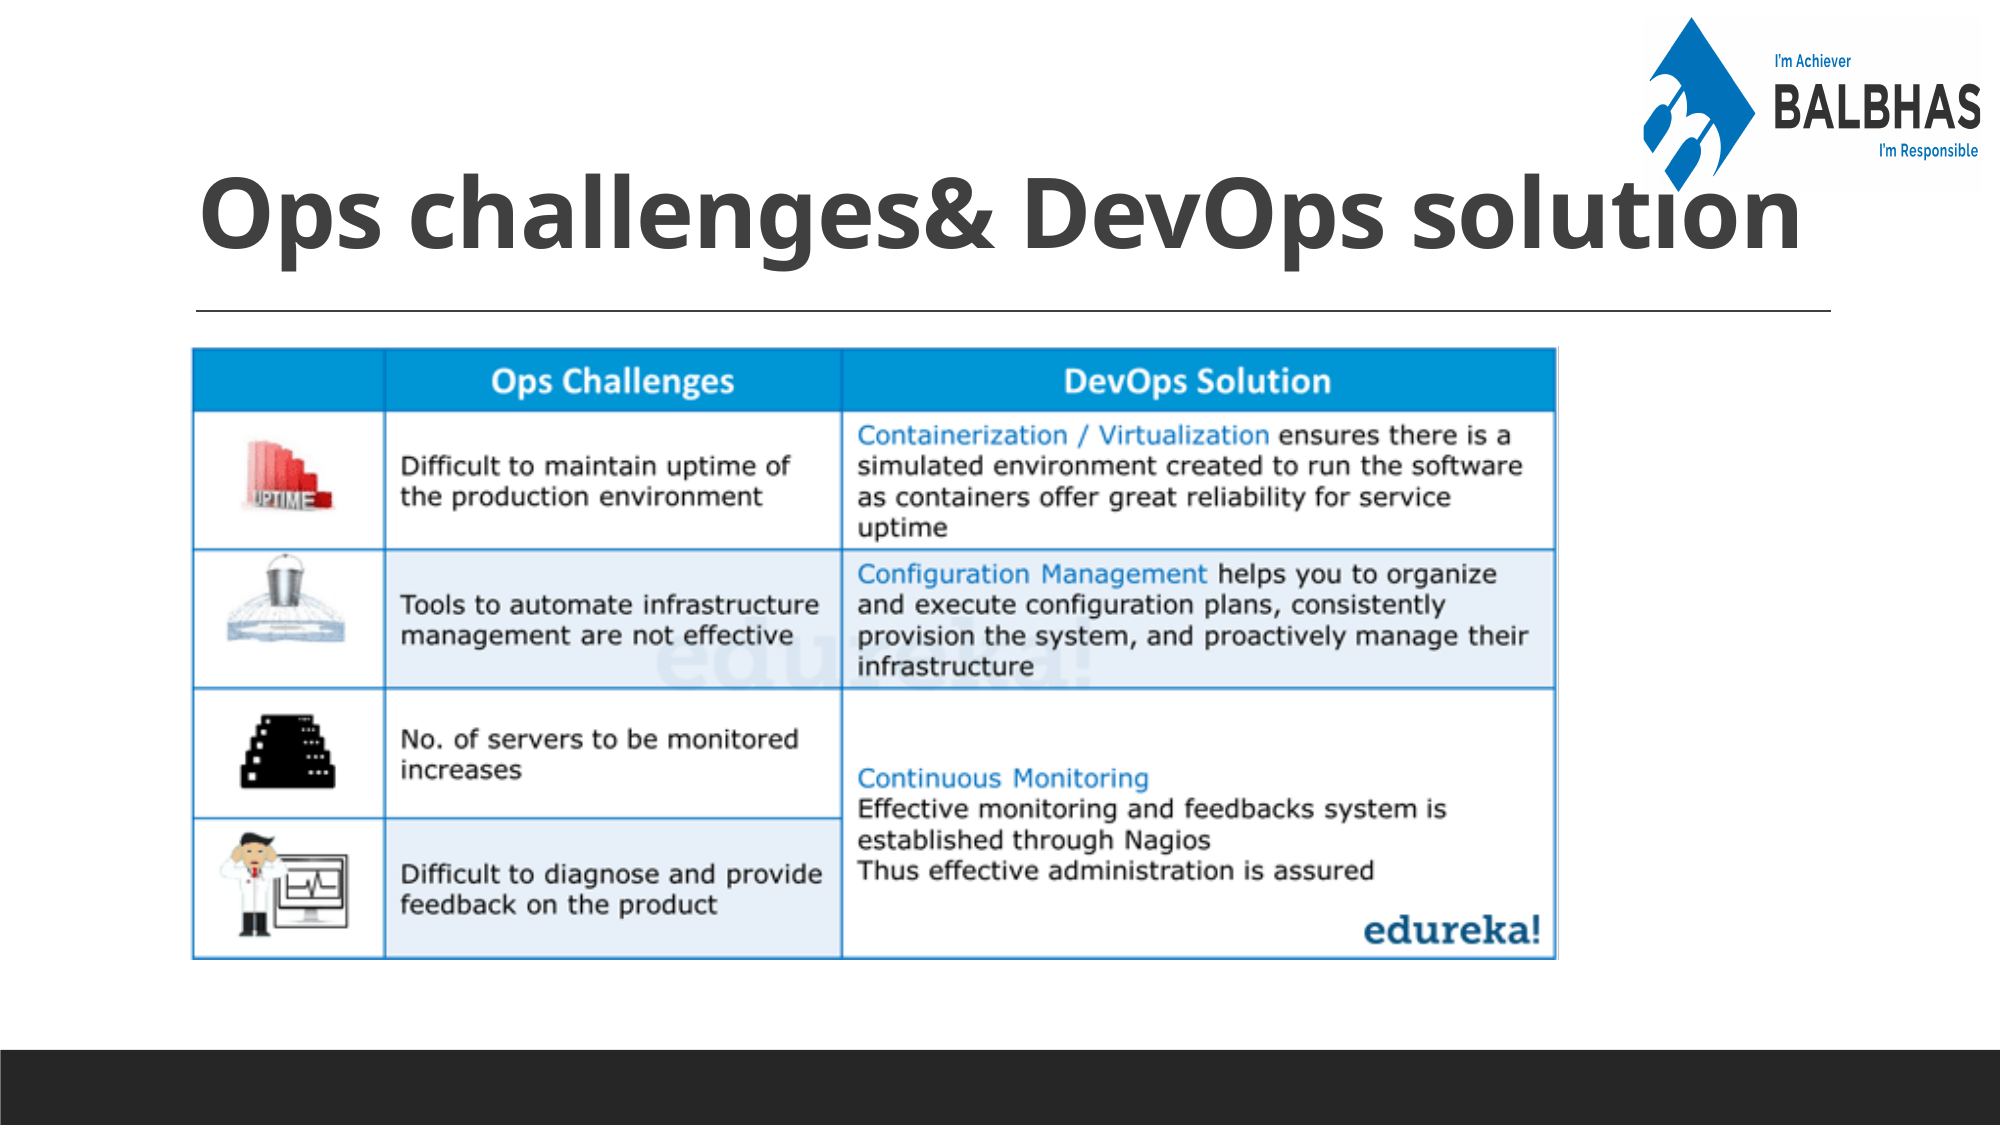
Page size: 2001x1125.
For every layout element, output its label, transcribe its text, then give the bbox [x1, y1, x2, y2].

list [188, 346, 1561, 961]
picture [1643, 17, 1981, 193]
title Ops challenges& DevOps solution [180, 47, 1830, 285]
